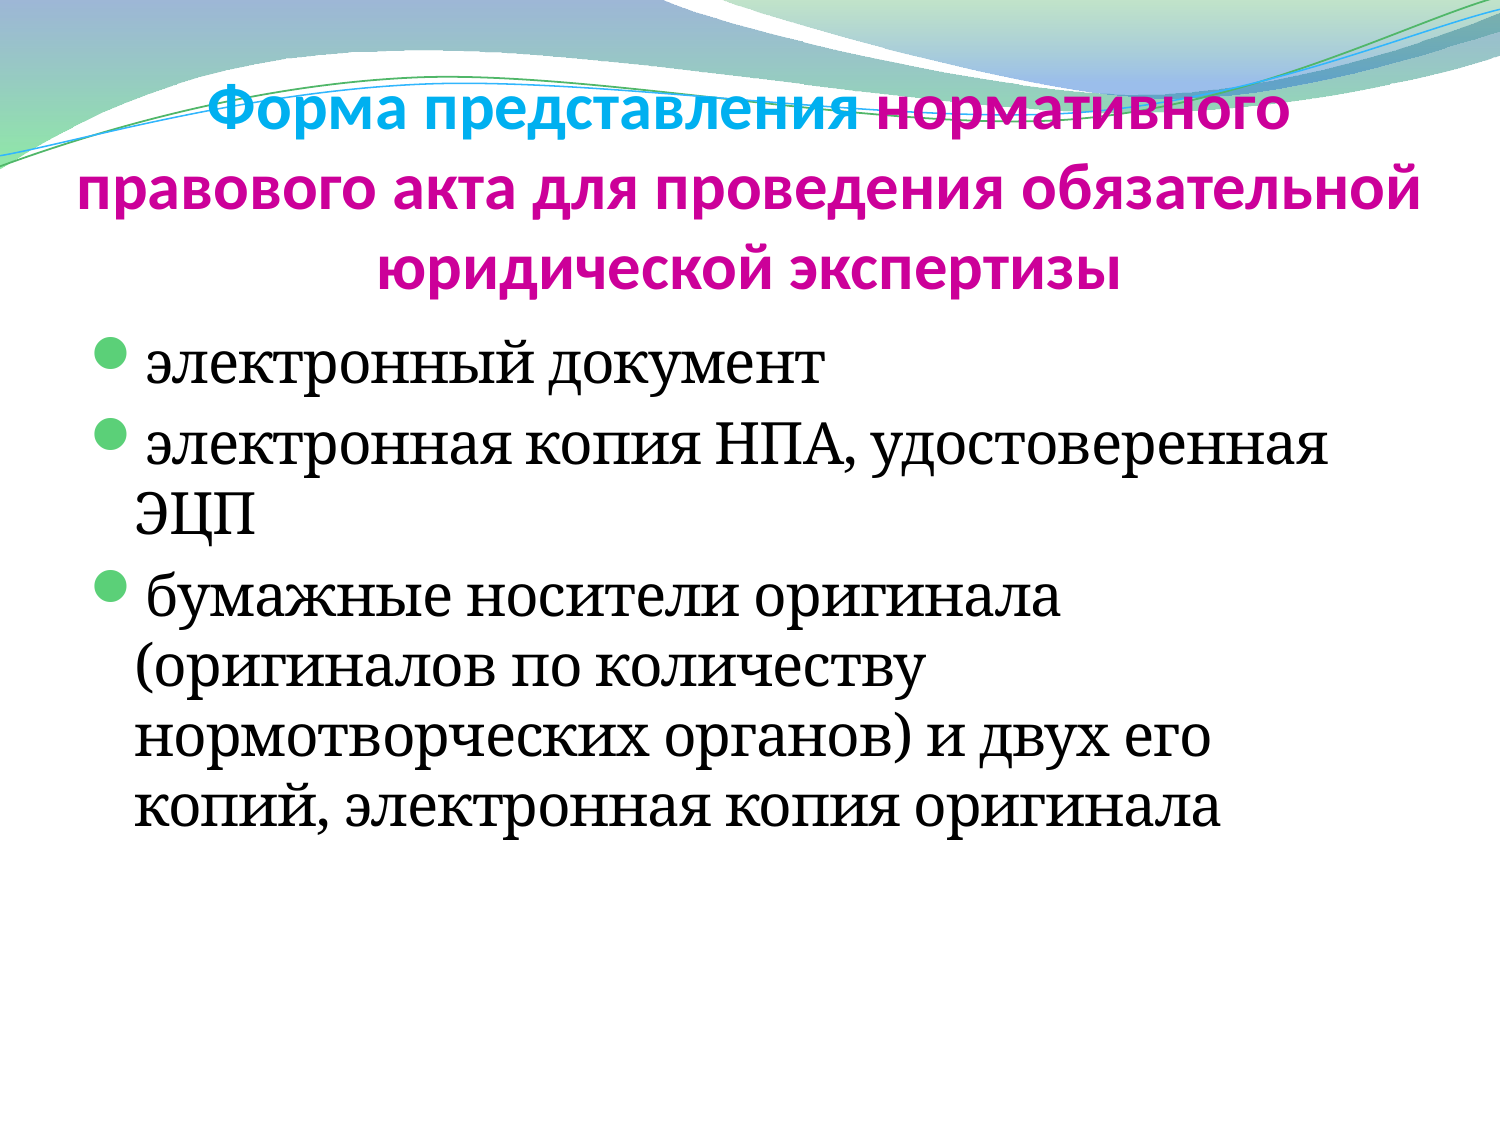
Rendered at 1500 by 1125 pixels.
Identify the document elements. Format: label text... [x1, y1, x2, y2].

title Форма представления нормативного правового акта для проведения обязательной юридической экспертизы [75, 66, 1425, 303]
list электронный документ электронная копия НПА, удостоверенная ЭЦП бумажные носители оригинала (оригиналов по количеству нормотворческих органов) и двух его копий, электронная копия оригинала [75, 317, 1425, 1038]
